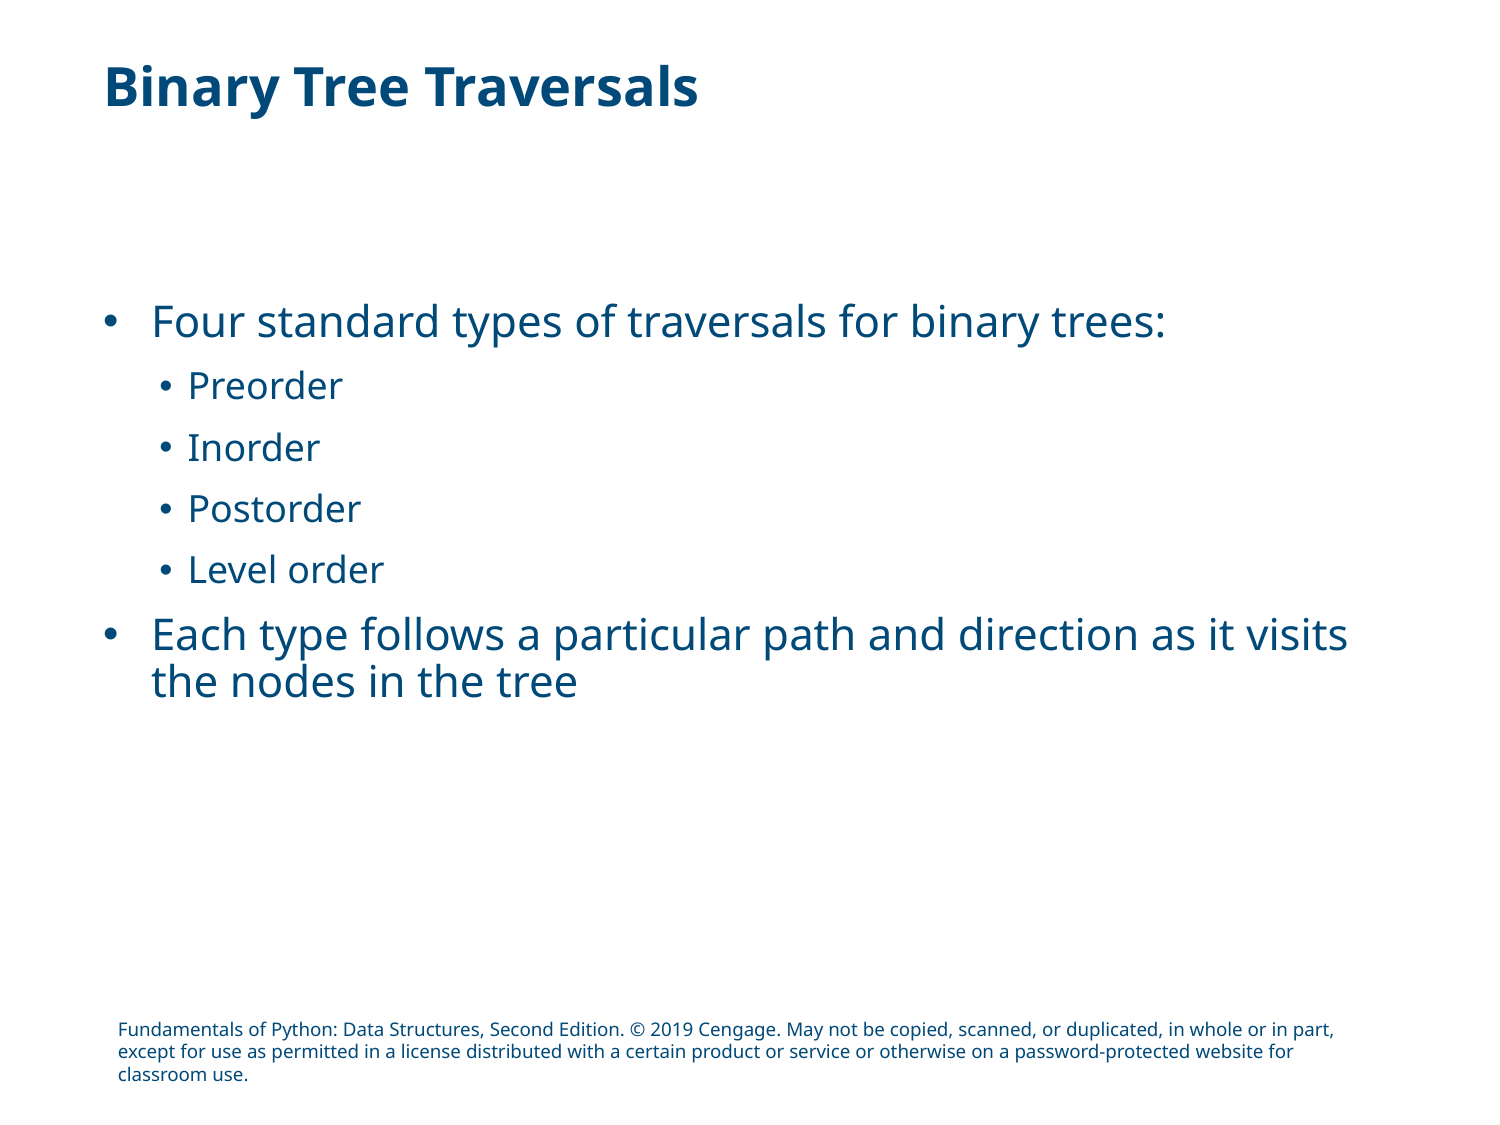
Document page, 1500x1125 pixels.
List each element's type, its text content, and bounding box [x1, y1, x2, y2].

list Four standard types of traversals for binary trees: Preorder Inorder Postorder Level order Each type follows a particular path and direction as it visits the nodes in the tree [103, 299, 1397, 738]
footer Fundamentals of Python: Data Structures, Second Edition. © 2019 Cengage. May not be copied, scanned, or duplicated, in whole or in part, except for use as permitted in a license distributed with a certain product or service or otherwise on a password-protected website for classroom use. [103, 1009, 1397, 1070]
title Binary Tree Traversals [103, 59, 1397, 138]
